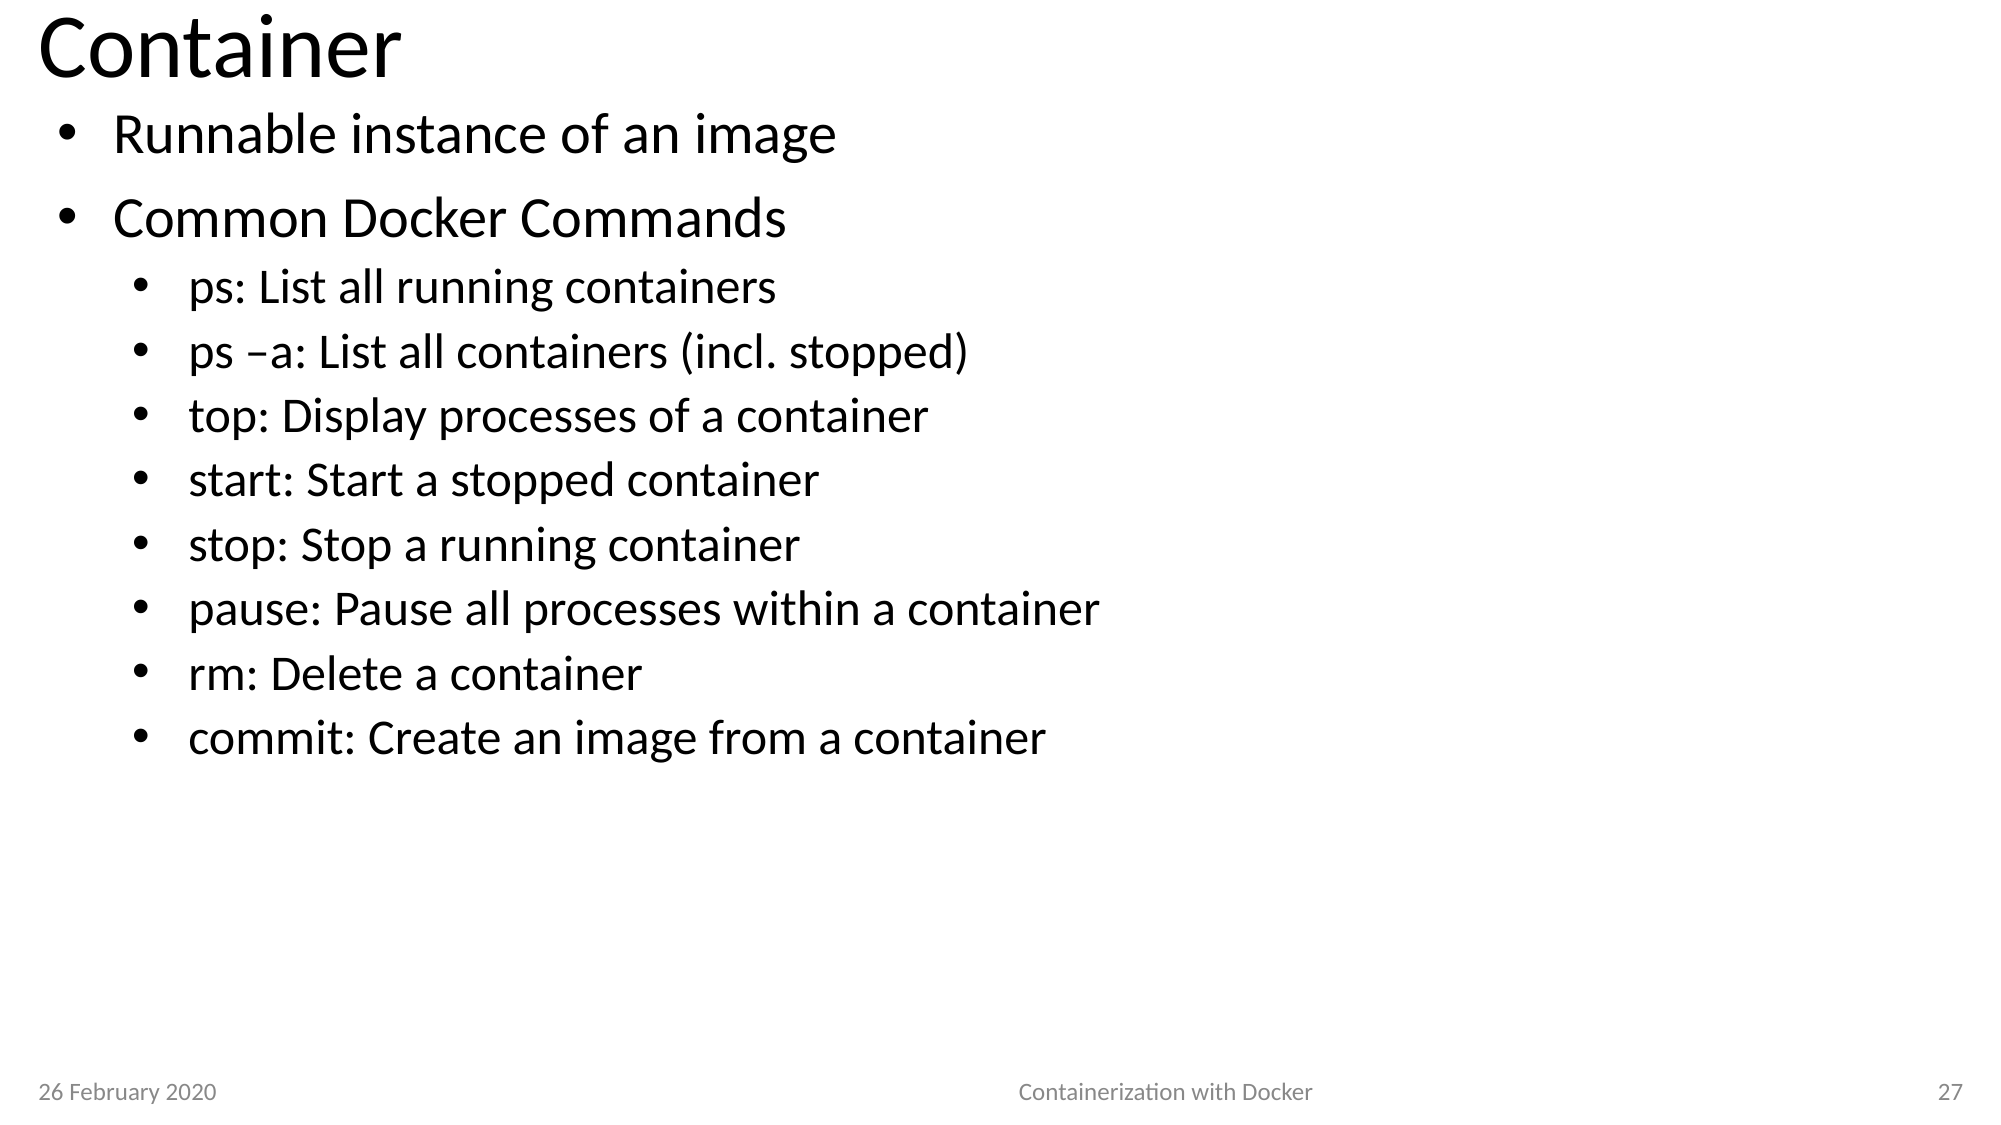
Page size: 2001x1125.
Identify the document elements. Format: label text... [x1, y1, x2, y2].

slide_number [23, 1060, 474, 1121]
slide_number 27 [1859, 1060, 1979, 1121]
list Runnable instance of an image Common Docker Commands ps: List all running containers ps –a: List all containers (incl. stopped) top: Display processes of a container start: Start a stopped container stop: Stop a running container pause: Pause all processes within a container rm: Delete a container commit: Create an image from a container [23, 95, 1979, 1061]
footer Containerization with Docker [483, 1060, 1850, 1121]
title Container [23, 0, 1979, 95]
